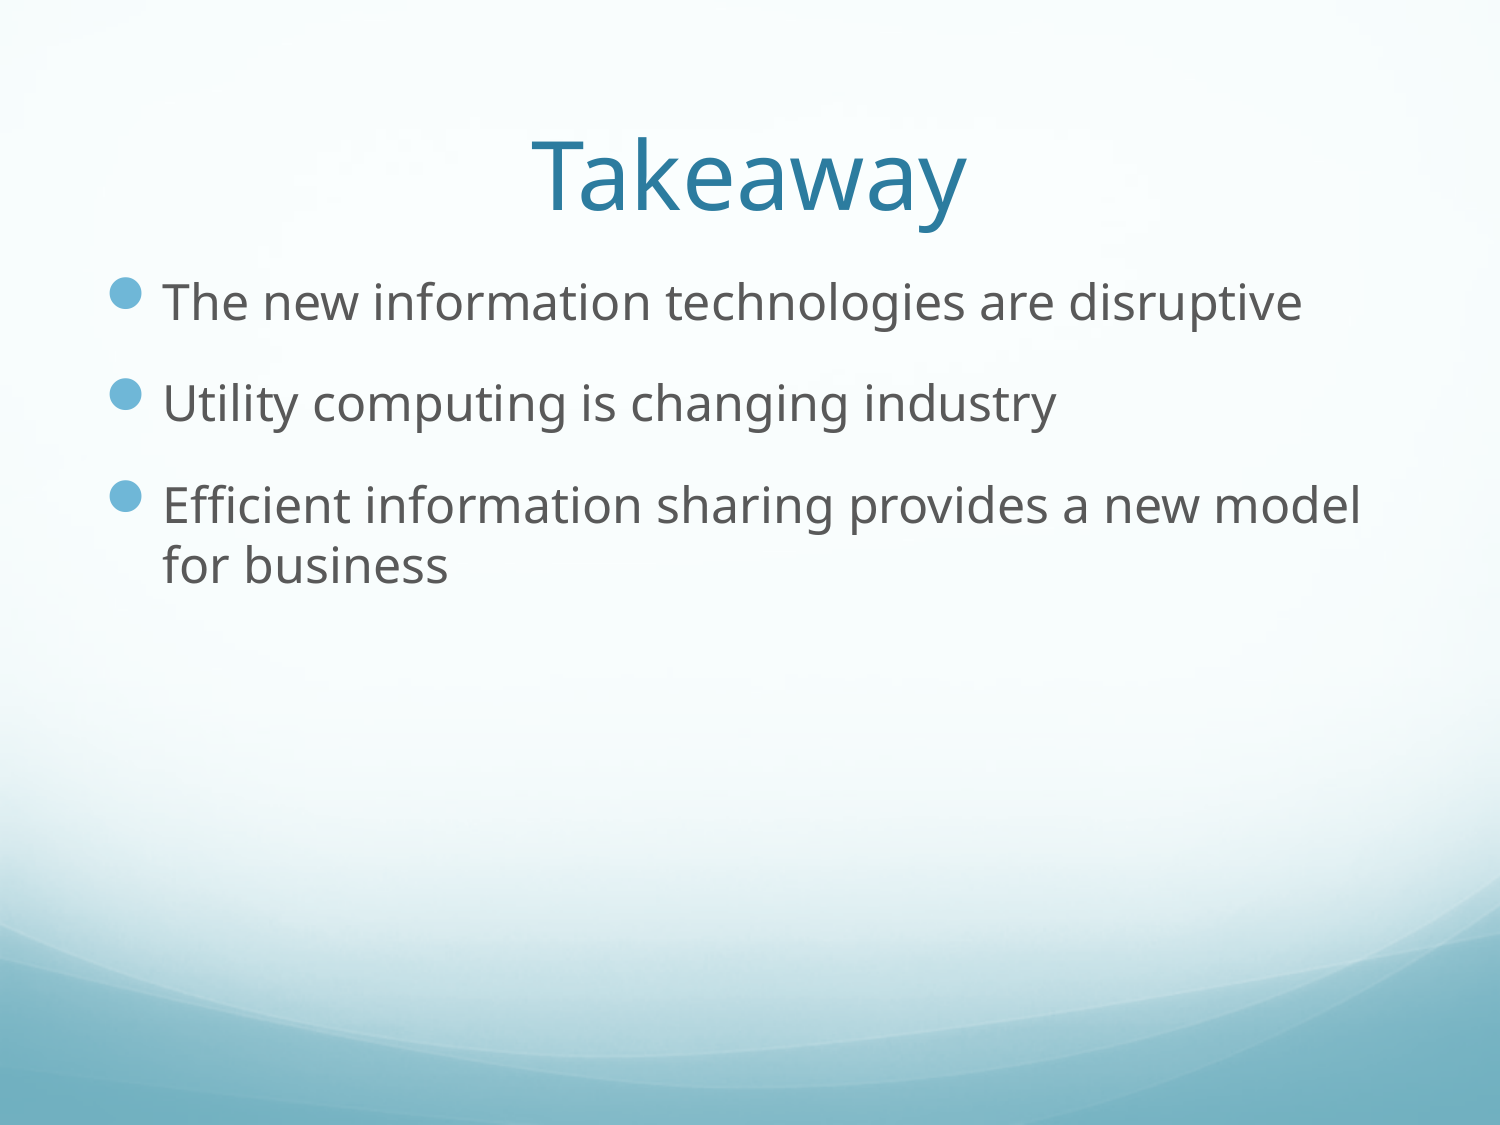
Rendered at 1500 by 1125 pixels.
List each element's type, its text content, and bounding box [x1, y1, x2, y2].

list The new information technologies are disruptive Utility computing is changing industry Efficient information sharing provides a new model for business [90, 262, 1410, 975]
title Takeaway [90, 17, 1410, 237]
